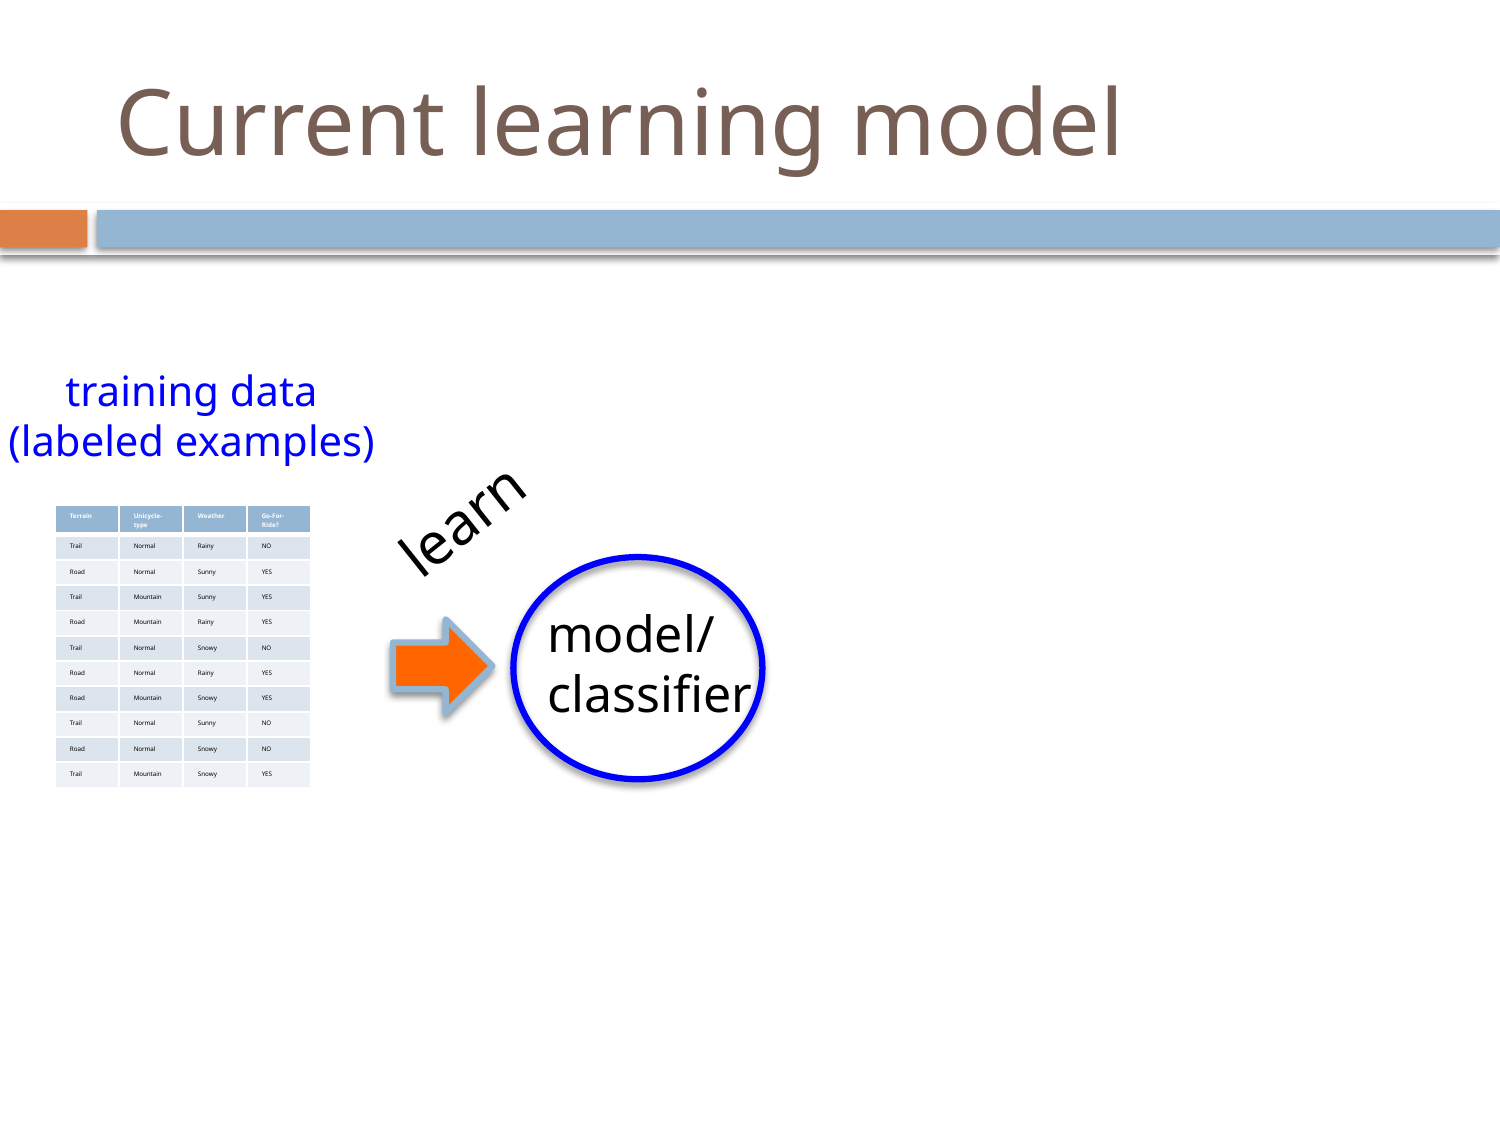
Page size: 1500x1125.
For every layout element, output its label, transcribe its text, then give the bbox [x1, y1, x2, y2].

text_box model/ classifier [532, 595, 767, 730]
table_cell Trail [56, 637, 118, 660]
table_cell Sunny [184, 561, 246, 584]
table_cell Snowy [184, 687, 246, 711]
table_cell YES [248, 763, 310, 787]
table_cell NO [248, 738, 310, 761]
table_cell Snowy [184, 637, 246, 660]
text_box training data (labeled examples) [0, 357, 390, 473]
table_cell Road [56, 662, 118, 685]
table_header Weather [184, 506, 246, 532]
table_header Go-For-Ride? [248, 506, 310, 532]
table_cell Trail [56, 586, 118, 610]
table_cell Mountain [120, 611, 182, 635]
table_cell YES [248, 662, 310, 685]
table_cell YES [248, 561, 310, 584]
text_box learn [368, 432, 555, 605]
table_cell Mountain [120, 687, 182, 711]
table_cell Road [56, 738, 118, 761]
table_cell NO [248, 713, 310, 736]
table_header Unicycle-type [120, 506, 182, 532]
text_box [392, 618, 494, 714]
table_cell Normal [120, 537, 182, 559]
table_cell Snowy [184, 763, 246, 787]
table_cell Road [56, 611, 118, 635]
table_cell Sunny [184, 586, 246, 610]
table_cell Normal [120, 738, 182, 761]
table_cell Normal [120, 637, 182, 660]
table_cell YES [248, 611, 310, 635]
table_cell Trail [56, 763, 118, 787]
table_cell Road [56, 687, 118, 711]
table_cell NO [248, 537, 310, 559]
table_cell NO [248, 637, 310, 660]
table_cell Trail [56, 537, 118, 559]
table_cell Normal [120, 713, 182, 736]
table_cell Snowy [184, 738, 246, 761]
table_cell Normal [120, 662, 182, 685]
table_cell Rainy [184, 537, 246, 559]
table_cell Rainy [184, 662, 246, 685]
text_box [543, 556, 733, 595]
table_cell YES [248, 687, 310, 711]
table_cell YES [248, 586, 310, 610]
text_box [533, 730, 743, 781]
table_cell Mountain [120, 763, 182, 787]
table_cell Sunny [184, 713, 246, 736]
table_cell Road [56, 561, 118, 584]
title Current learning model [100, 37, 1438, 200]
table_cell Mountain [120, 586, 182, 610]
table_cell Trail [56, 713, 118, 736]
text_box [512, 608, 532, 729]
table_cell Rainy [184, 611, 246, 635]
table_cell Normal [120, 561, 182, 584]
table_header Terrain [56, 506, 118, 532]
